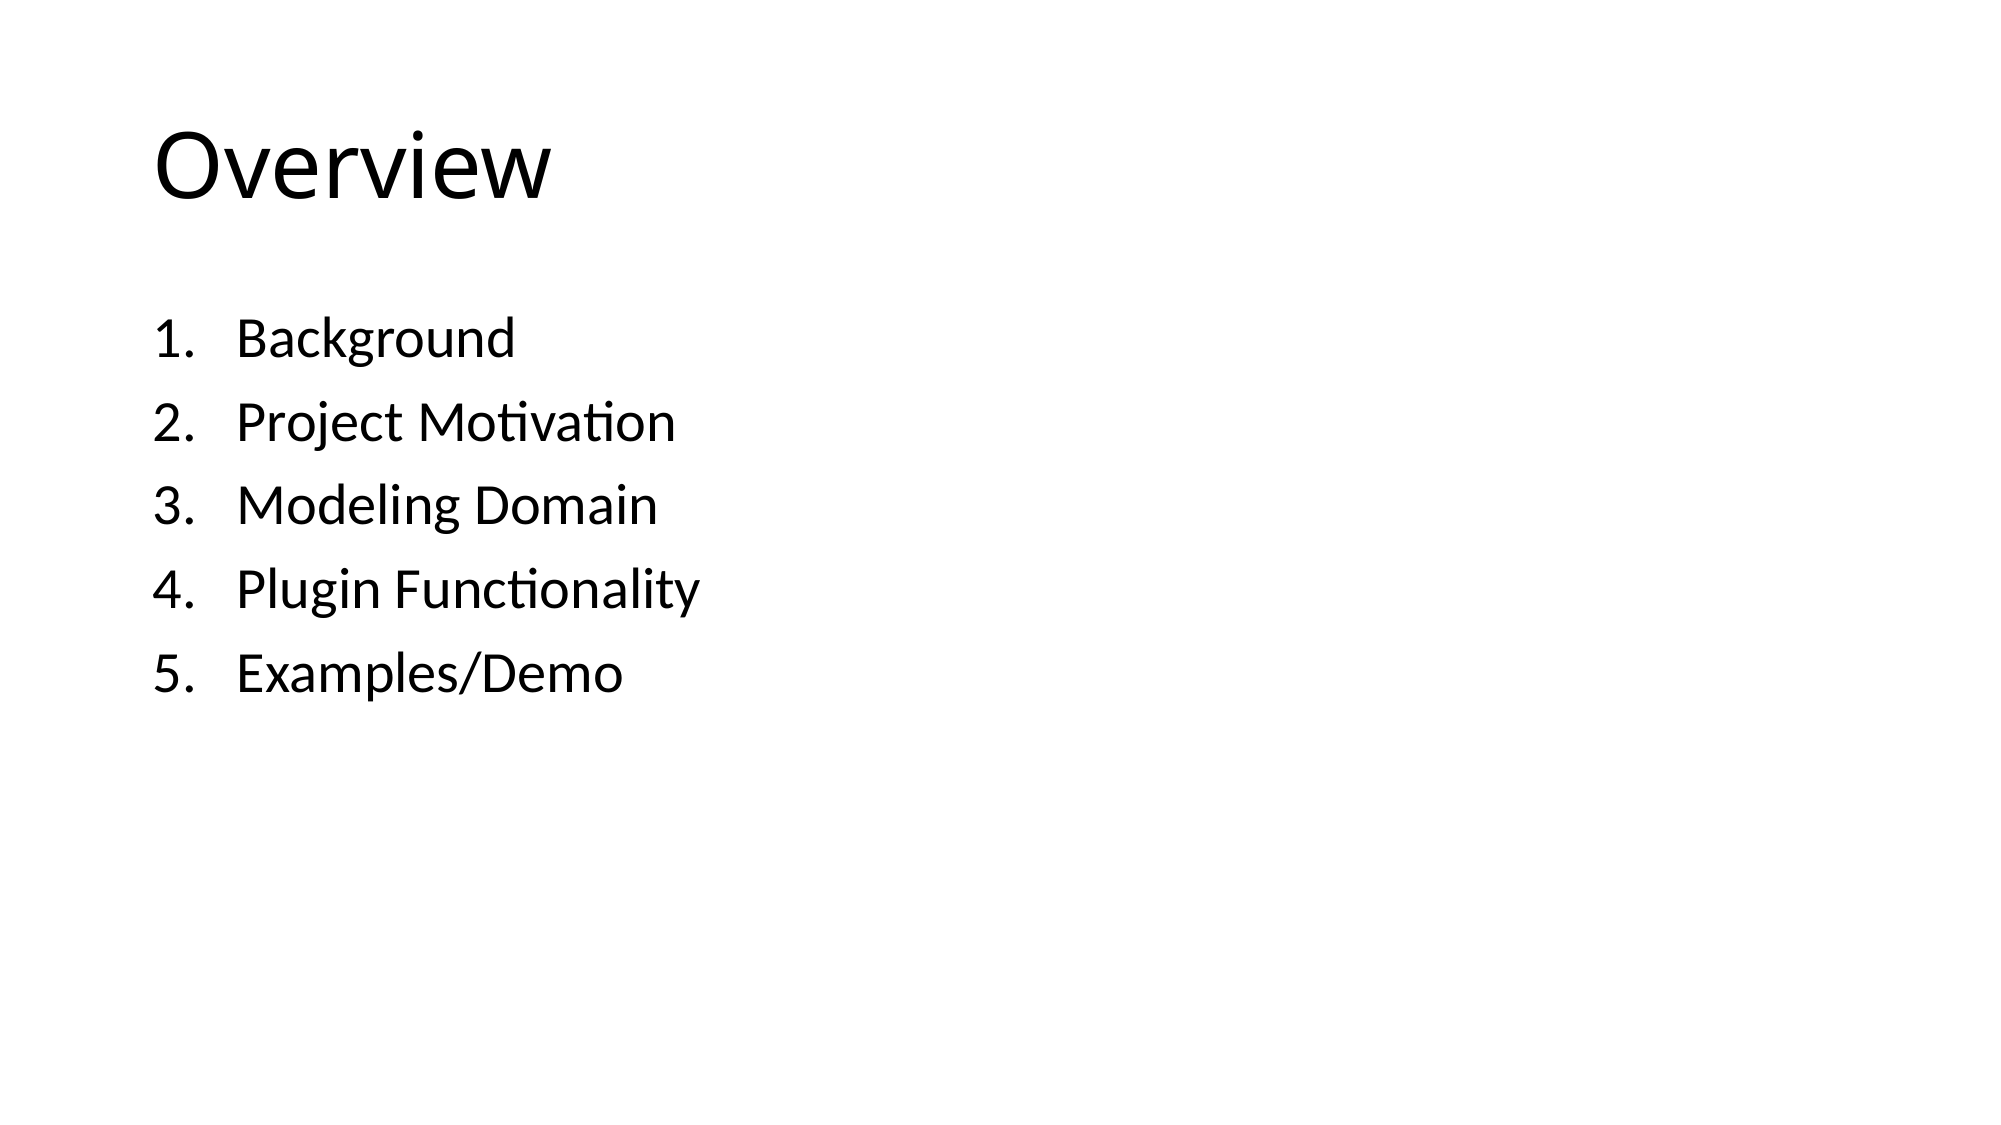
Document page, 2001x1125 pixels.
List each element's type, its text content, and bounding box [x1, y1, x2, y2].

list Background Project Motivation Modeling Domain Plugin Functionality Examples/Demo [137, 299, 1863, 1014]
title Overview [137, 59, 1863, 278]
